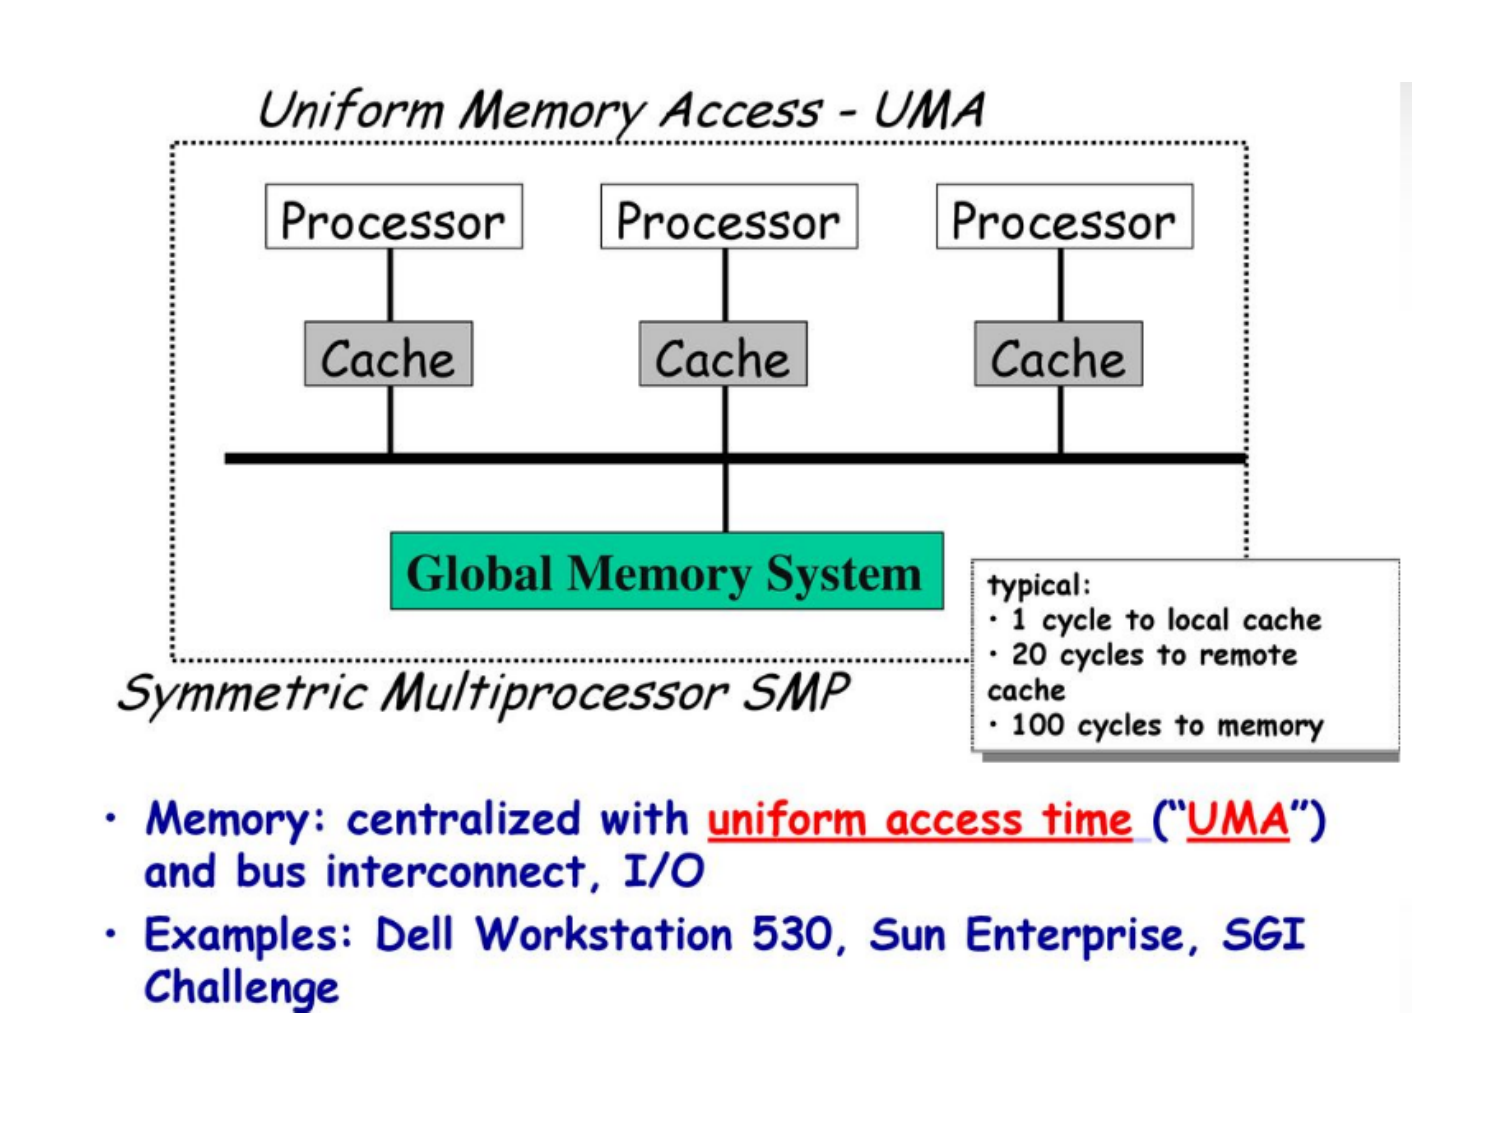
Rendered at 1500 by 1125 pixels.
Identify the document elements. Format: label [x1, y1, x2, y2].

list [99, 82, 1412, 1013]
